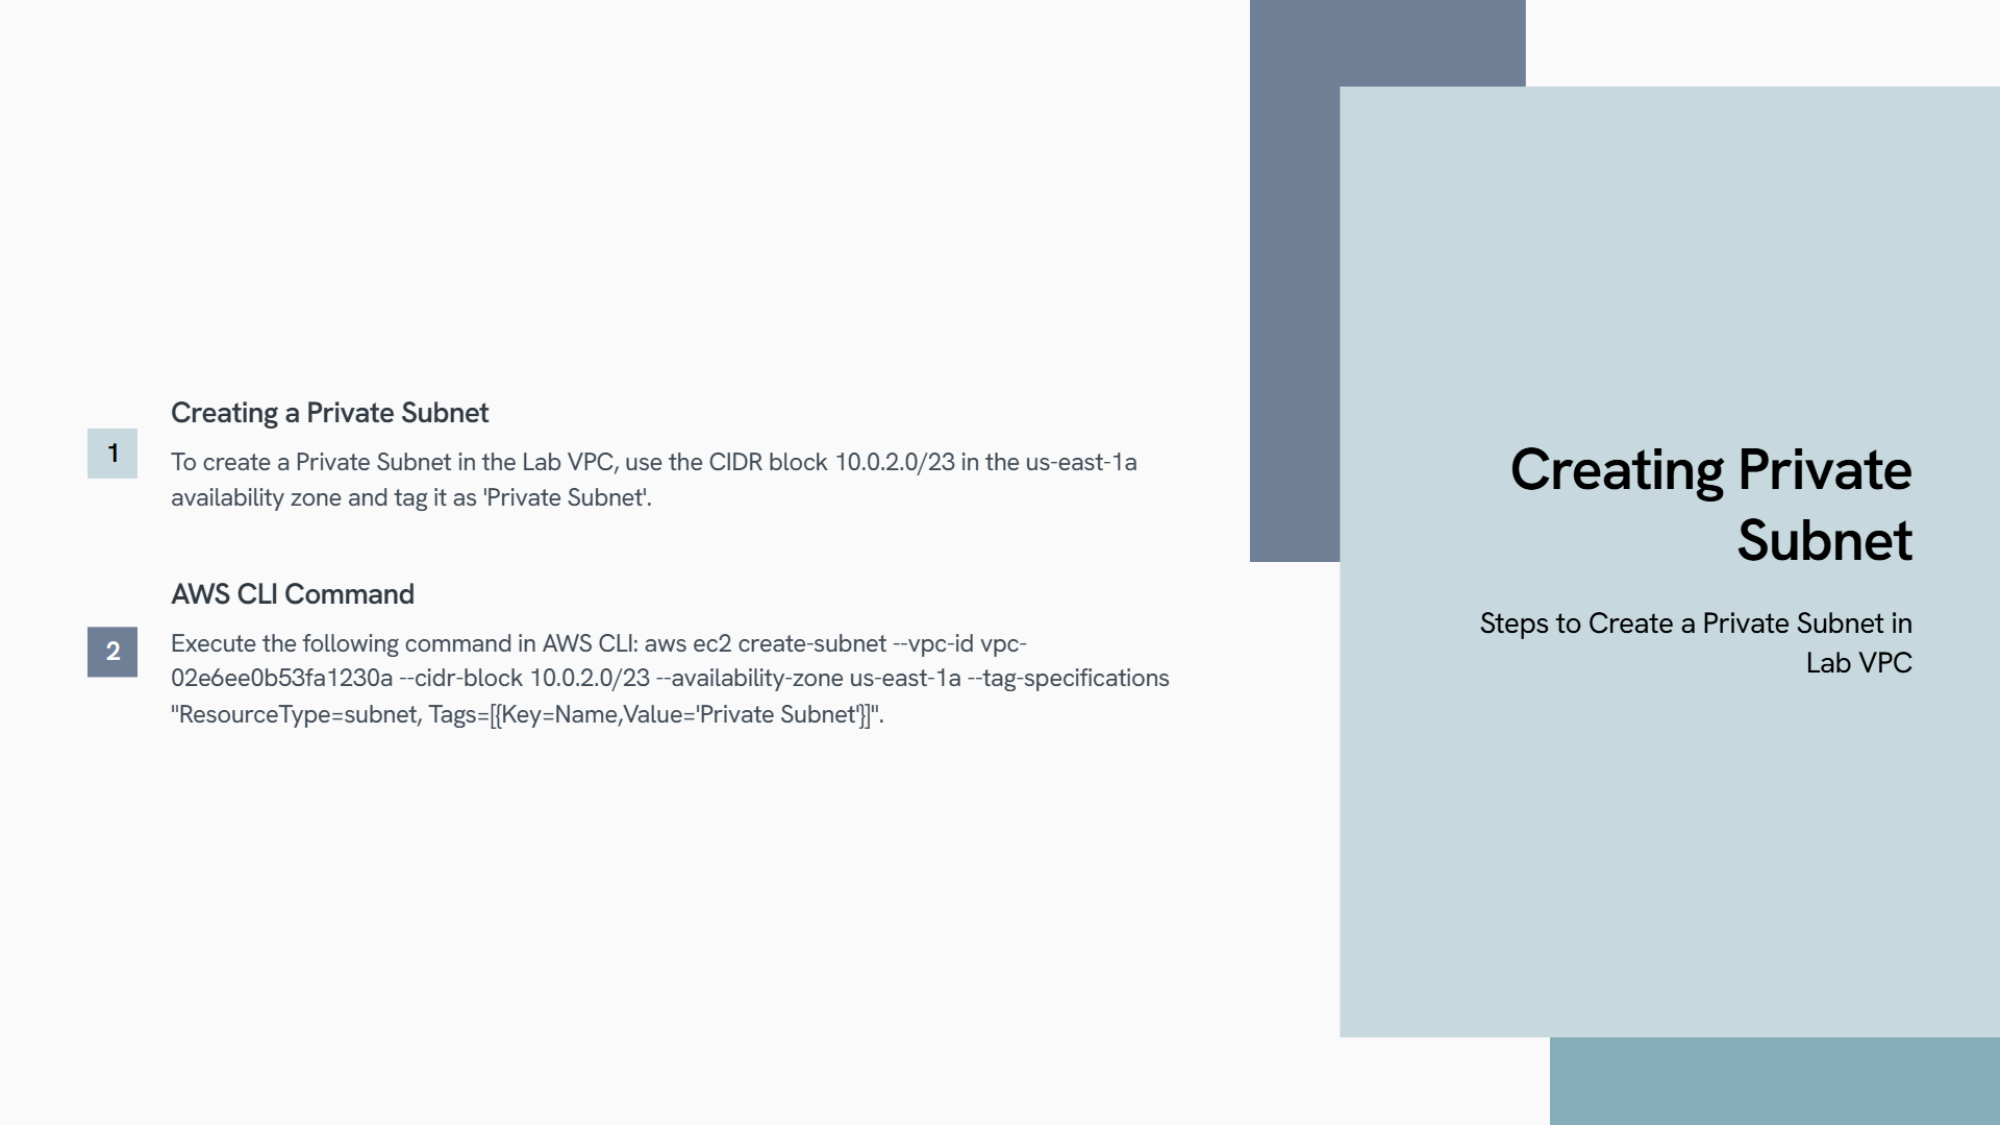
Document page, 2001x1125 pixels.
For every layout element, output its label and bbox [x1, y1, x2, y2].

list [0, 0, 2000, 1125]
